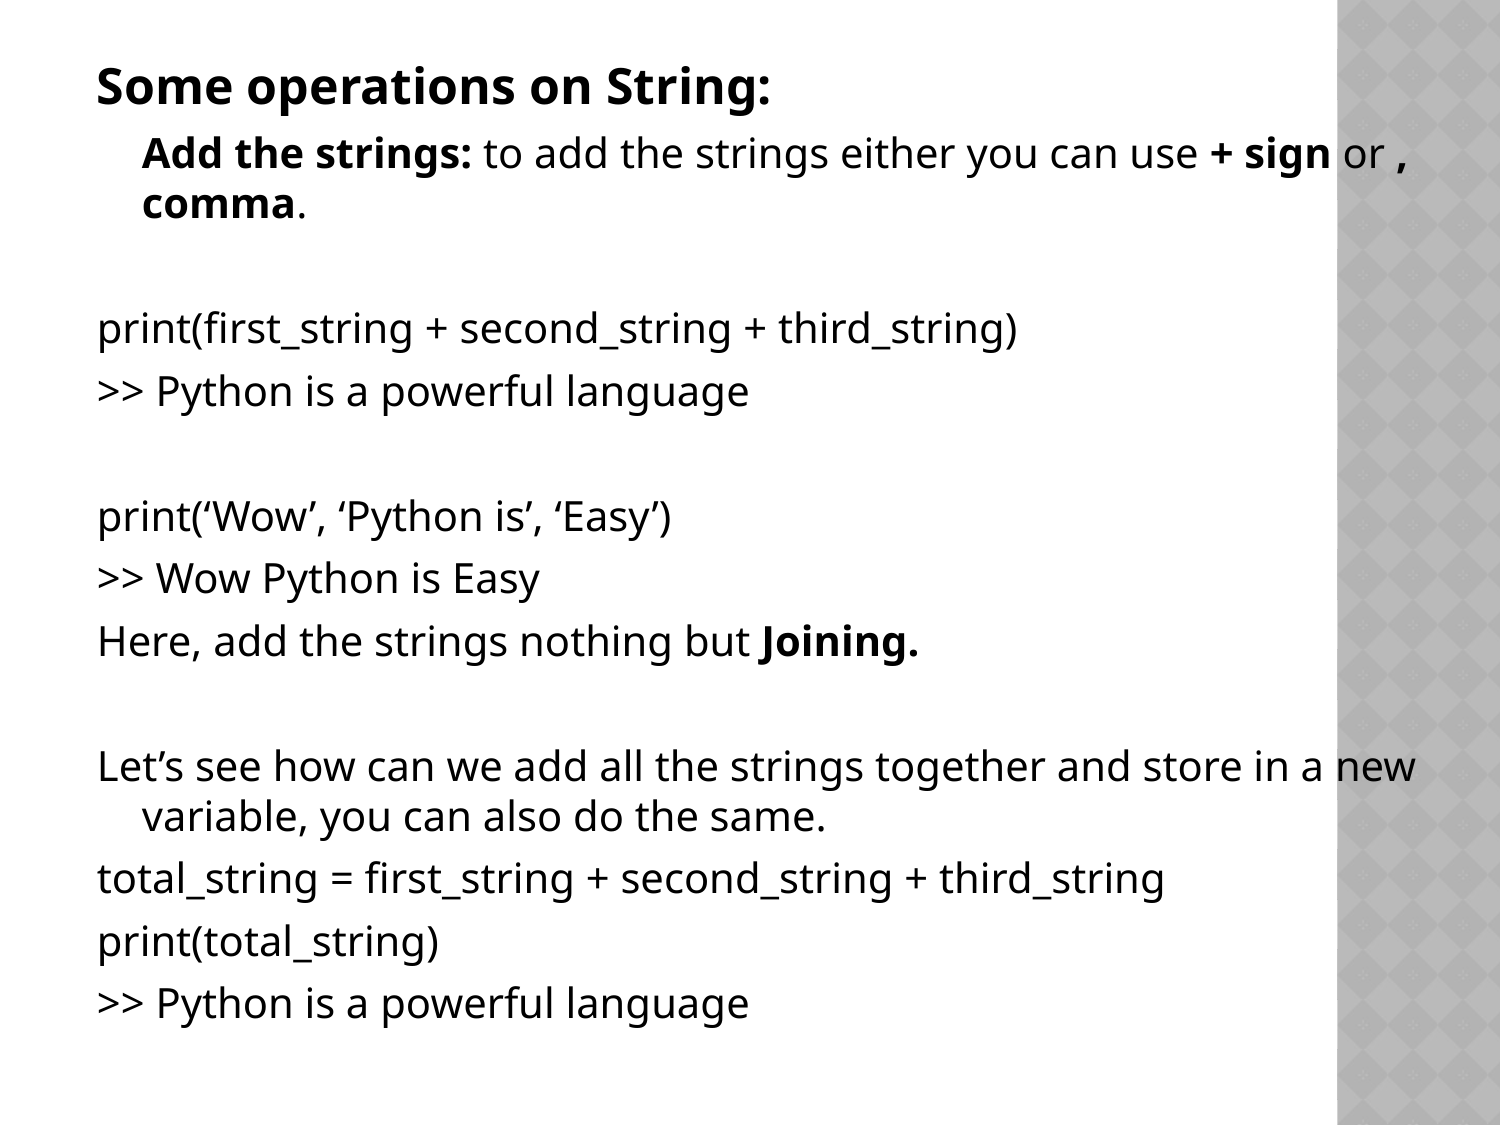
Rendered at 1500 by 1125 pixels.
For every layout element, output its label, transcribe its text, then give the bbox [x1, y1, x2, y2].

list Some operations on String: Add the strings: to add the strings either you can use + sign or , comma. print(first_string + second_string + third_string) >> Python is a powerful language print(‘Wow’, ‘Python is’, ‘Easy’) >> Wow Python is Easy Here, add the strings nothing but Joining. Let’s see how can we add all the strings together and store in a new variable, you can also do the same. total_string = first_string + second_string + third_string print(total_string) >> Python is a powerful language [82, 46, 1432, 1043]
